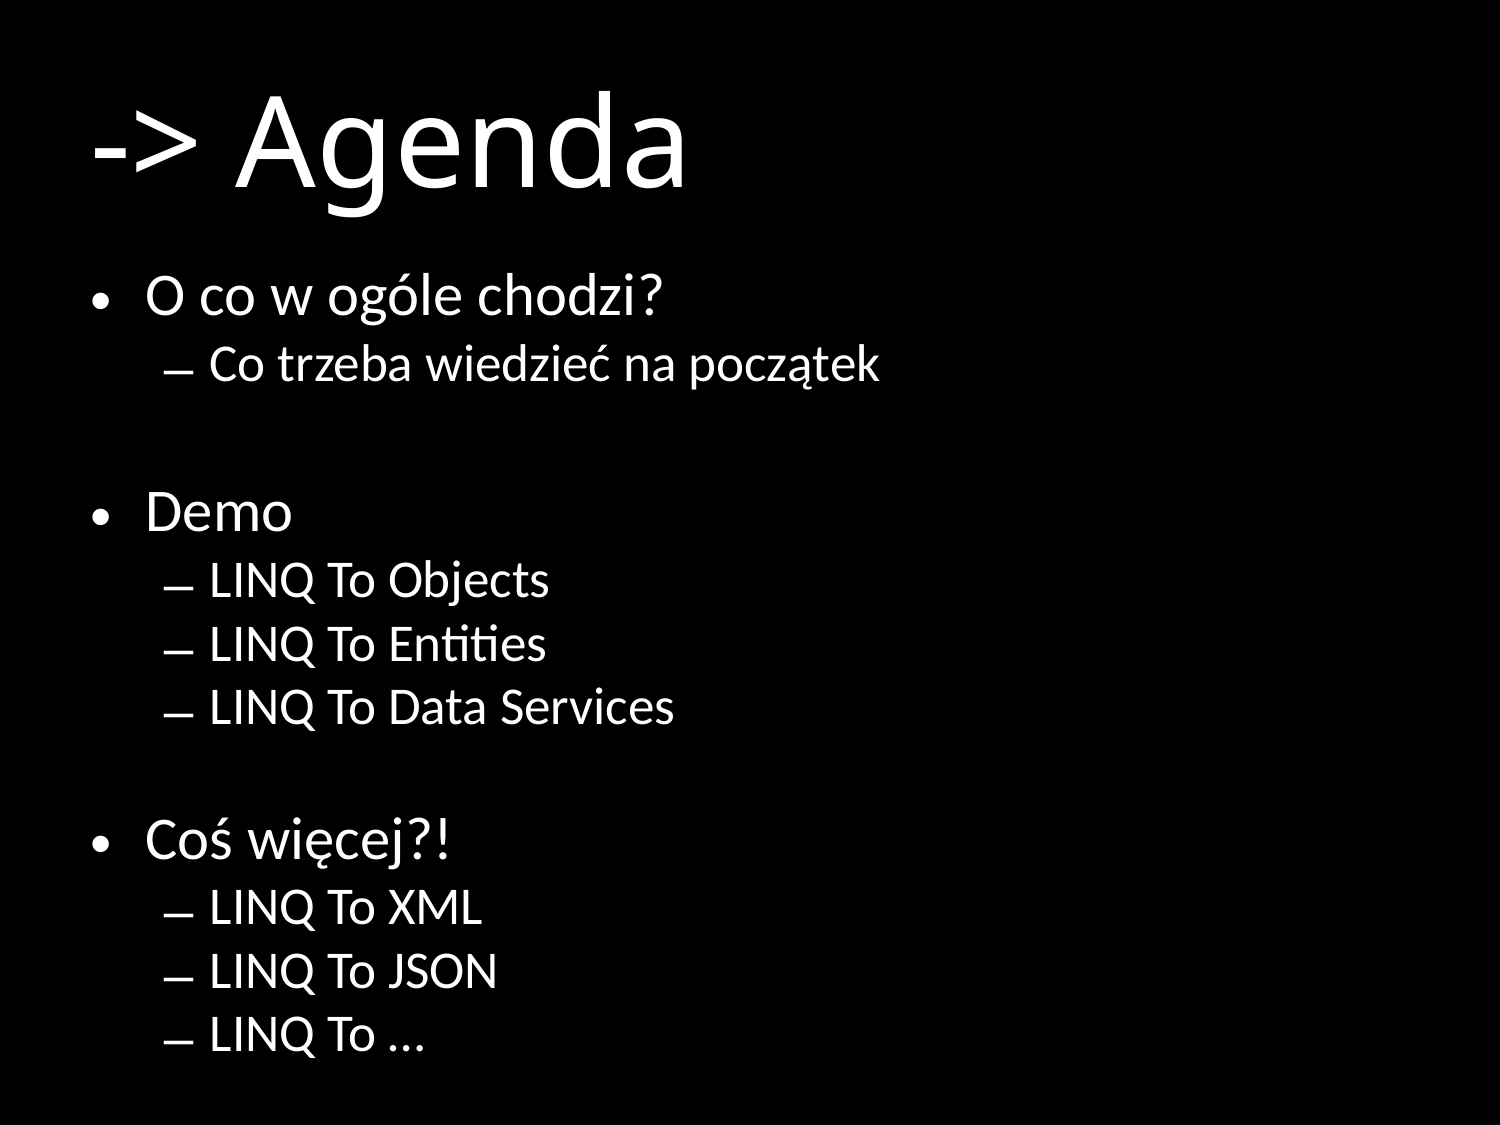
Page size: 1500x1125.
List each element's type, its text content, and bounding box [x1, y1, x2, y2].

list O co w ogóle chodzi? Co trzeba wiedzieć na początek Demo LINQ To Objects LINQ To Entities LINQ To Data Services Coś więcej?! LINQ To XML LINQ To JSON LINQ To … [75, 262, 1425, 1083]
title -> Agenda [75, 45, 1425, 233]
